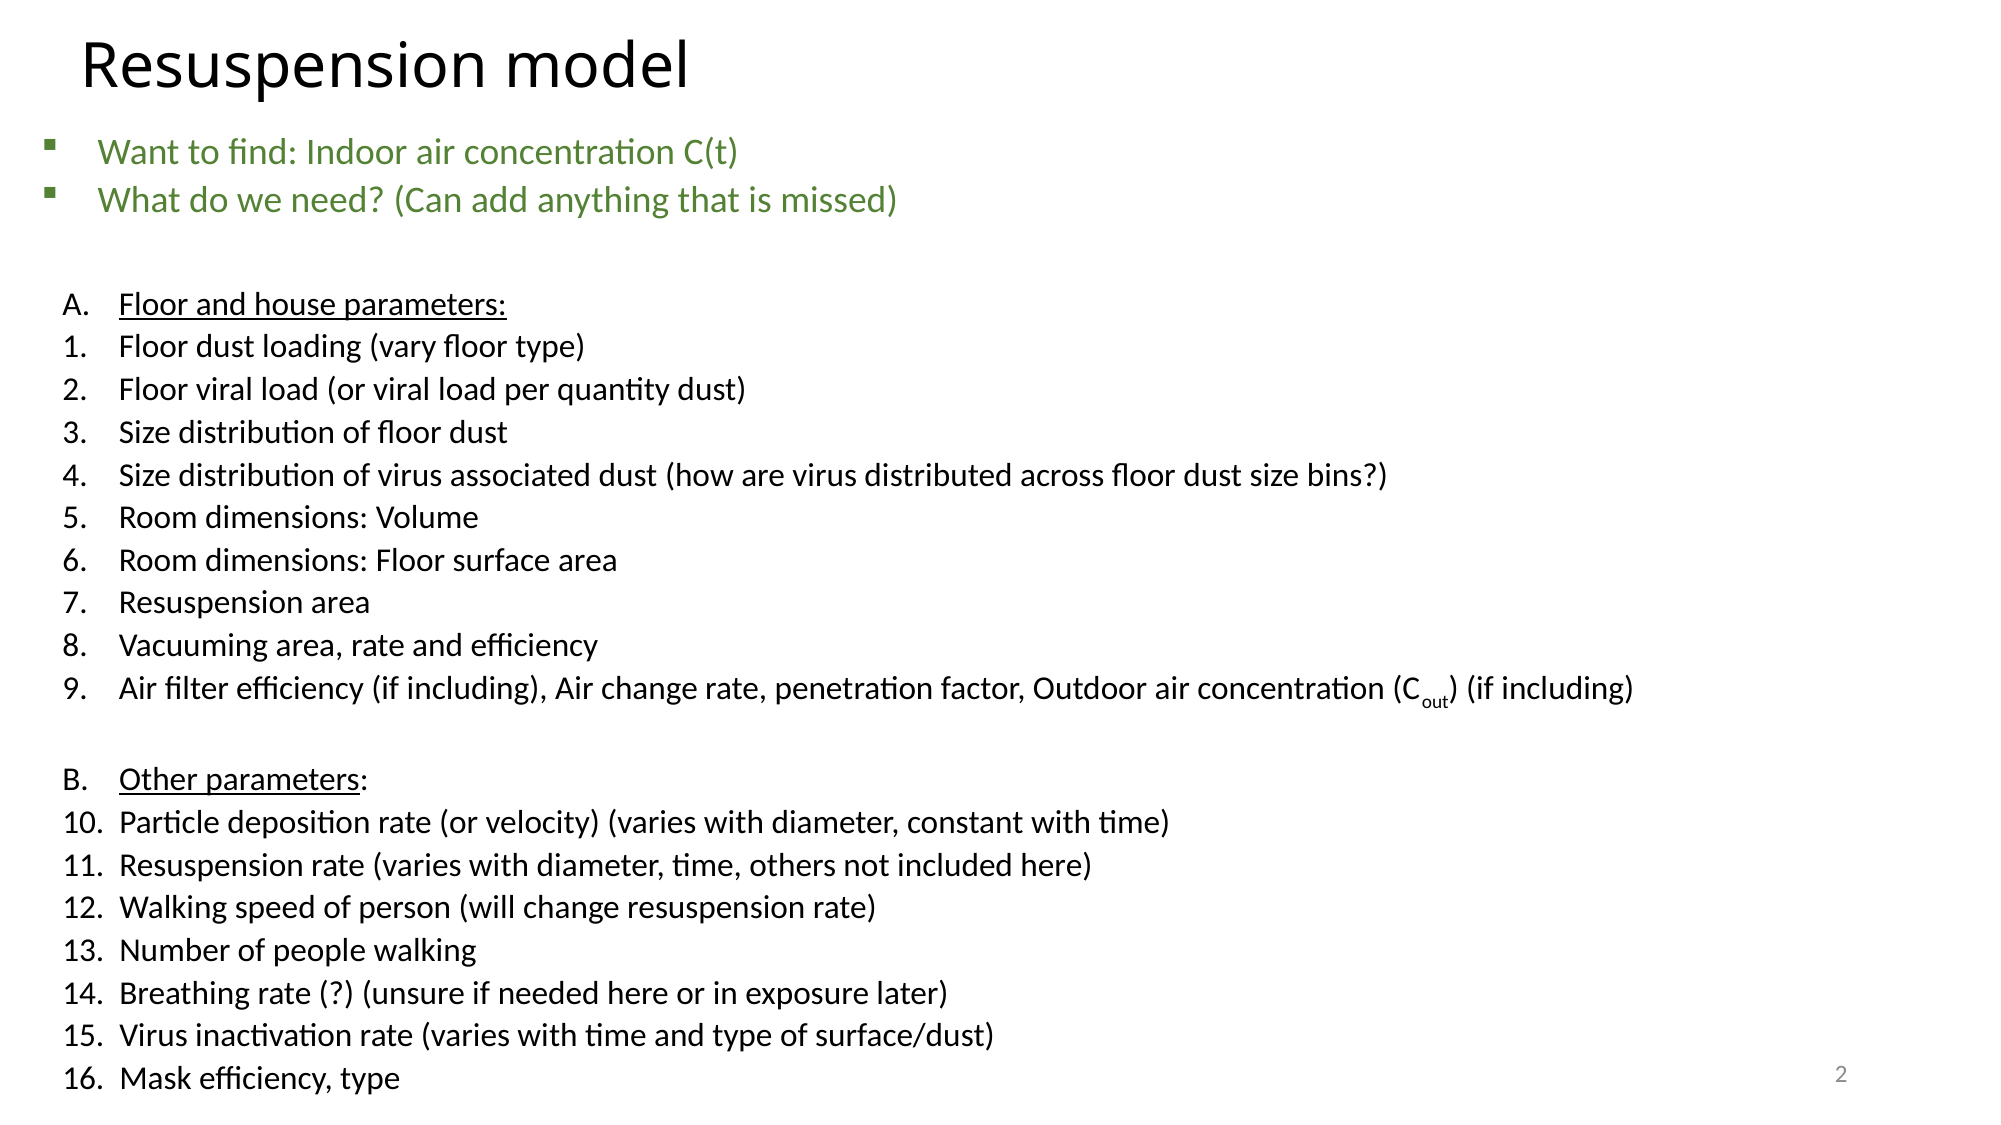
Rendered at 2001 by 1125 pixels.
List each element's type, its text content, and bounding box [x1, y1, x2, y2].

text_box Resuspension model [66, 26, 1792, 129]
slide_number 2 [1412, 1042, 1863, 1103]
text_box Want to find: Indoor air concentration C(t) What do we need? (Can add anything that is missed) [26, 116, 2000, 228]
text_box Floor and house parameters: Floor dust loading (vary floor type) Floor viral load (or viral load per quantity dust) Size distribution of floor dust Size distribution of virus associated dust (how are virus distributed across floor dust size bins?) Room dimensions: Volume Room dimensions: Floor surface area Resuspension area Vacuuming area, rate and efficiency Air filter efficiency (if including), Air change rate, penetration factor, Outdoor air concentration (Cout) (if including) B. Other parameters: 10. Particle deposition rate (or velocity) (varies with diameter, constant with time) 11. Resuspension rate (varies with diameter, time, others not included here) 12. Walking speed of person (will change resuspension rate) 13. Number of people walking 14. Breathing rate (?) (unsure if needed here or in exposure later) 15. Virus inactivation rate (varies with time and type of surface/dust) 16. Mask efficiency, type [47, 271, 1979, 1104]
